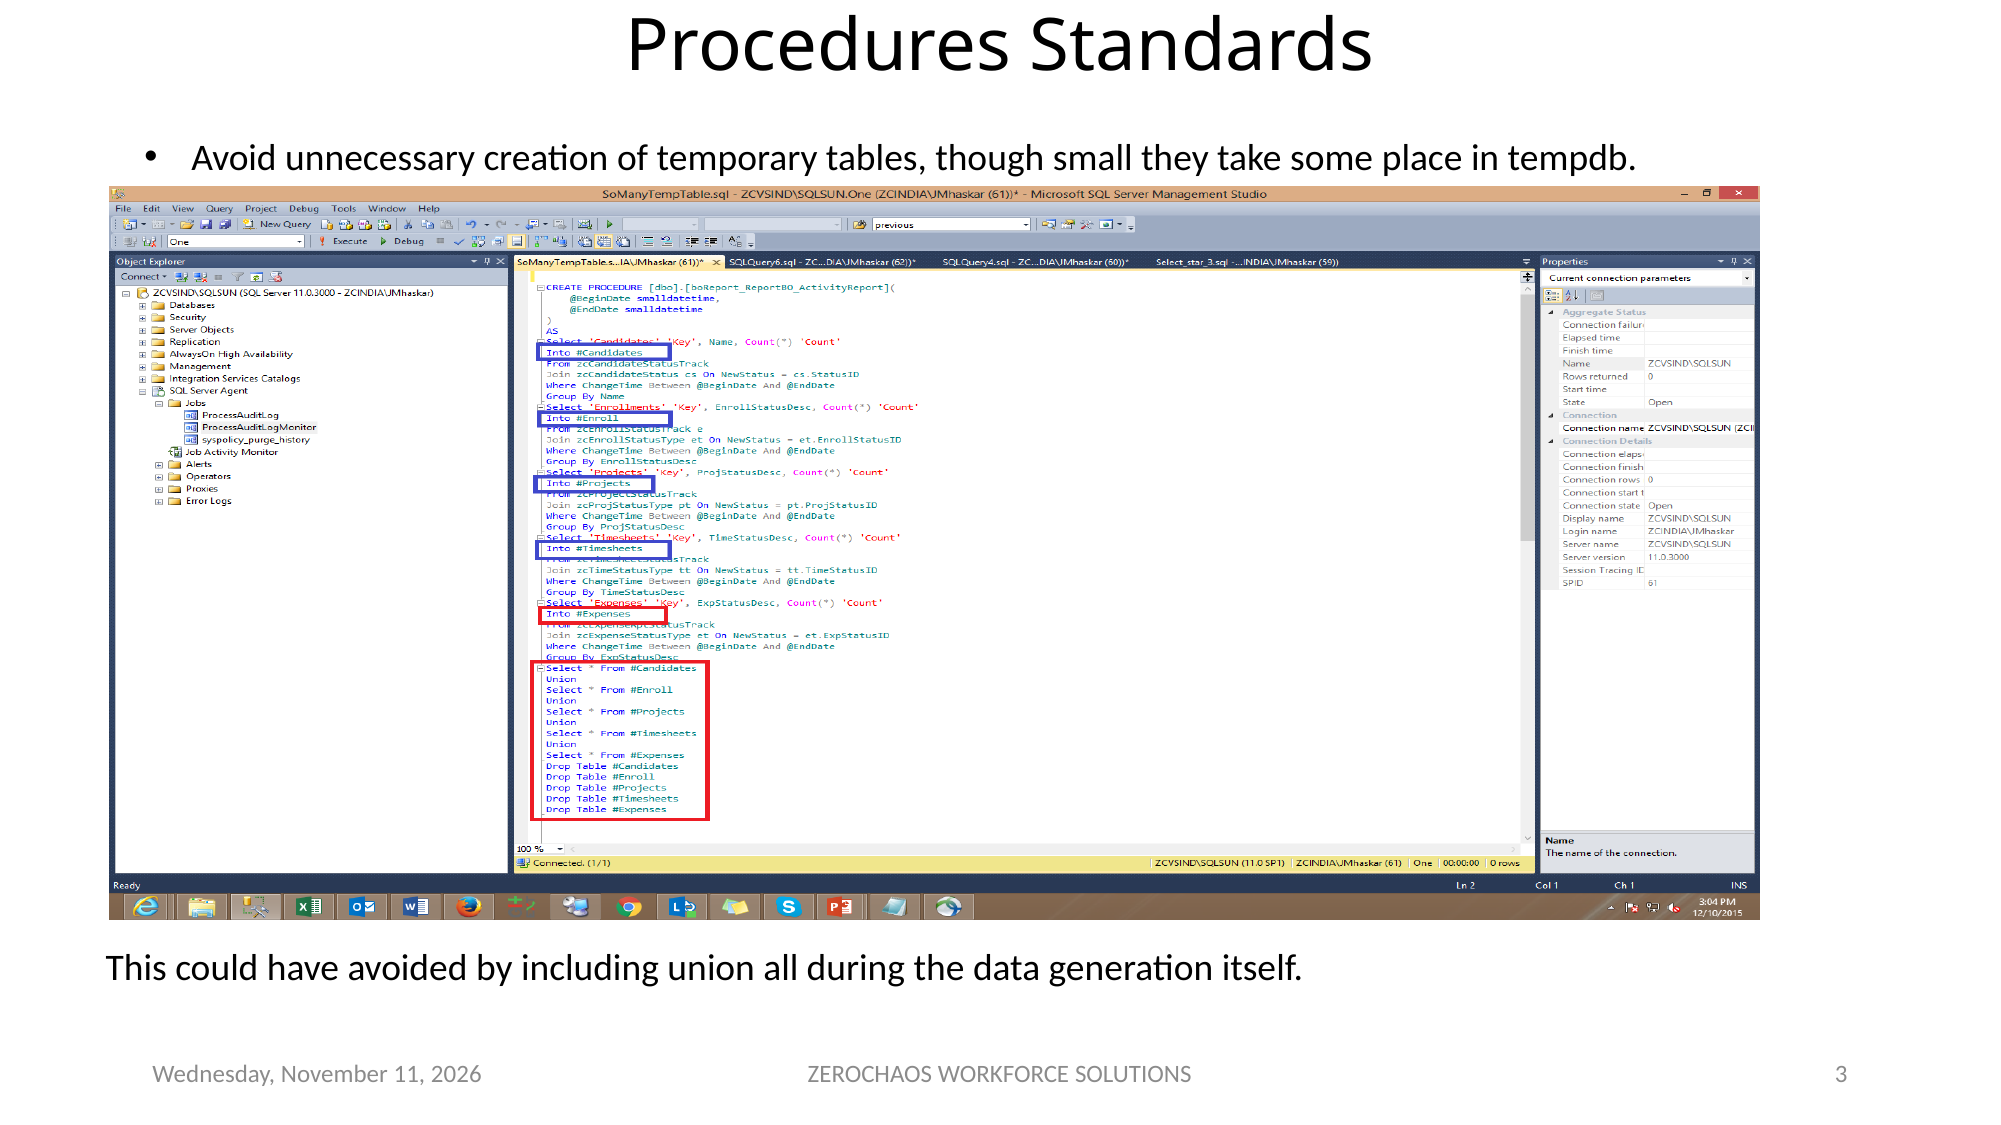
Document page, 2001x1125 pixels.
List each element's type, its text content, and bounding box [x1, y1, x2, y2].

picture [108, 186, 1760, 920]
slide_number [137, 1042, 588, 1103]
text_box Avoid unnecessary creation of temporary tables, though small they take some place in tempdb. [129, 125, 1871, 186]
title Procedures Standards [0, 0, 2000, 94]
footer ZEROCHAOS WORKFORCE SOLUTIONS [662, 1042, 1338, 1103]
text_box This could have avoided by including union all during the data generation itself. [90, 935, 1832, 996]
slide_number 3 [1412, 1042, 1863, 1103]
